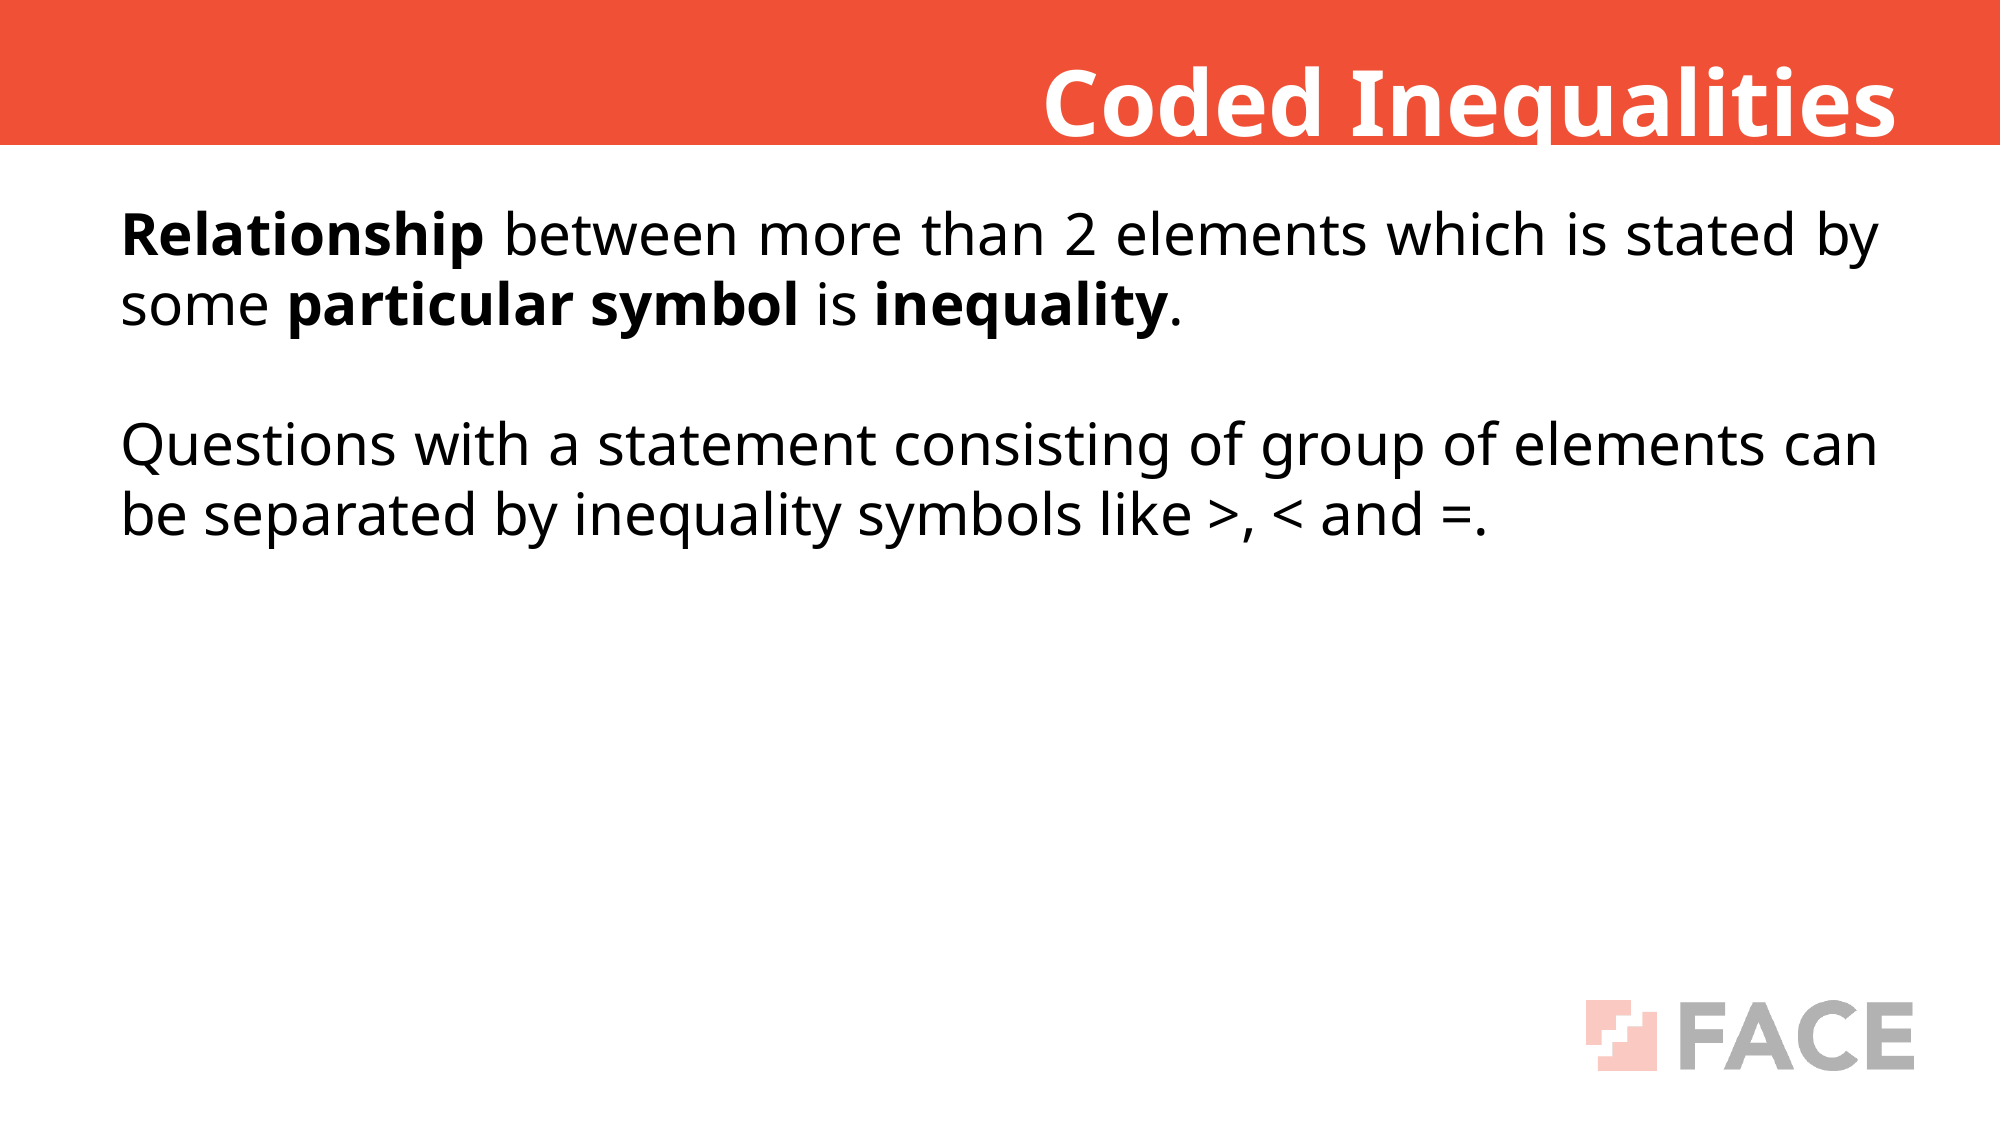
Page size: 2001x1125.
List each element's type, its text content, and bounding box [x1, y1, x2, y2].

text_box [0, 0, 2000, 147]
text_box Relationship between more than 2 elements which is stated by some particular symbol is inequality. Questions with a statement consisting of group of elements can be separated by inequality symbols like >, < and =. [105, 189, 1895, 555]
picture [1586, 1000, 1914, 1072]
text_box Coded Inequalities [638, 37, 1914, 163]
